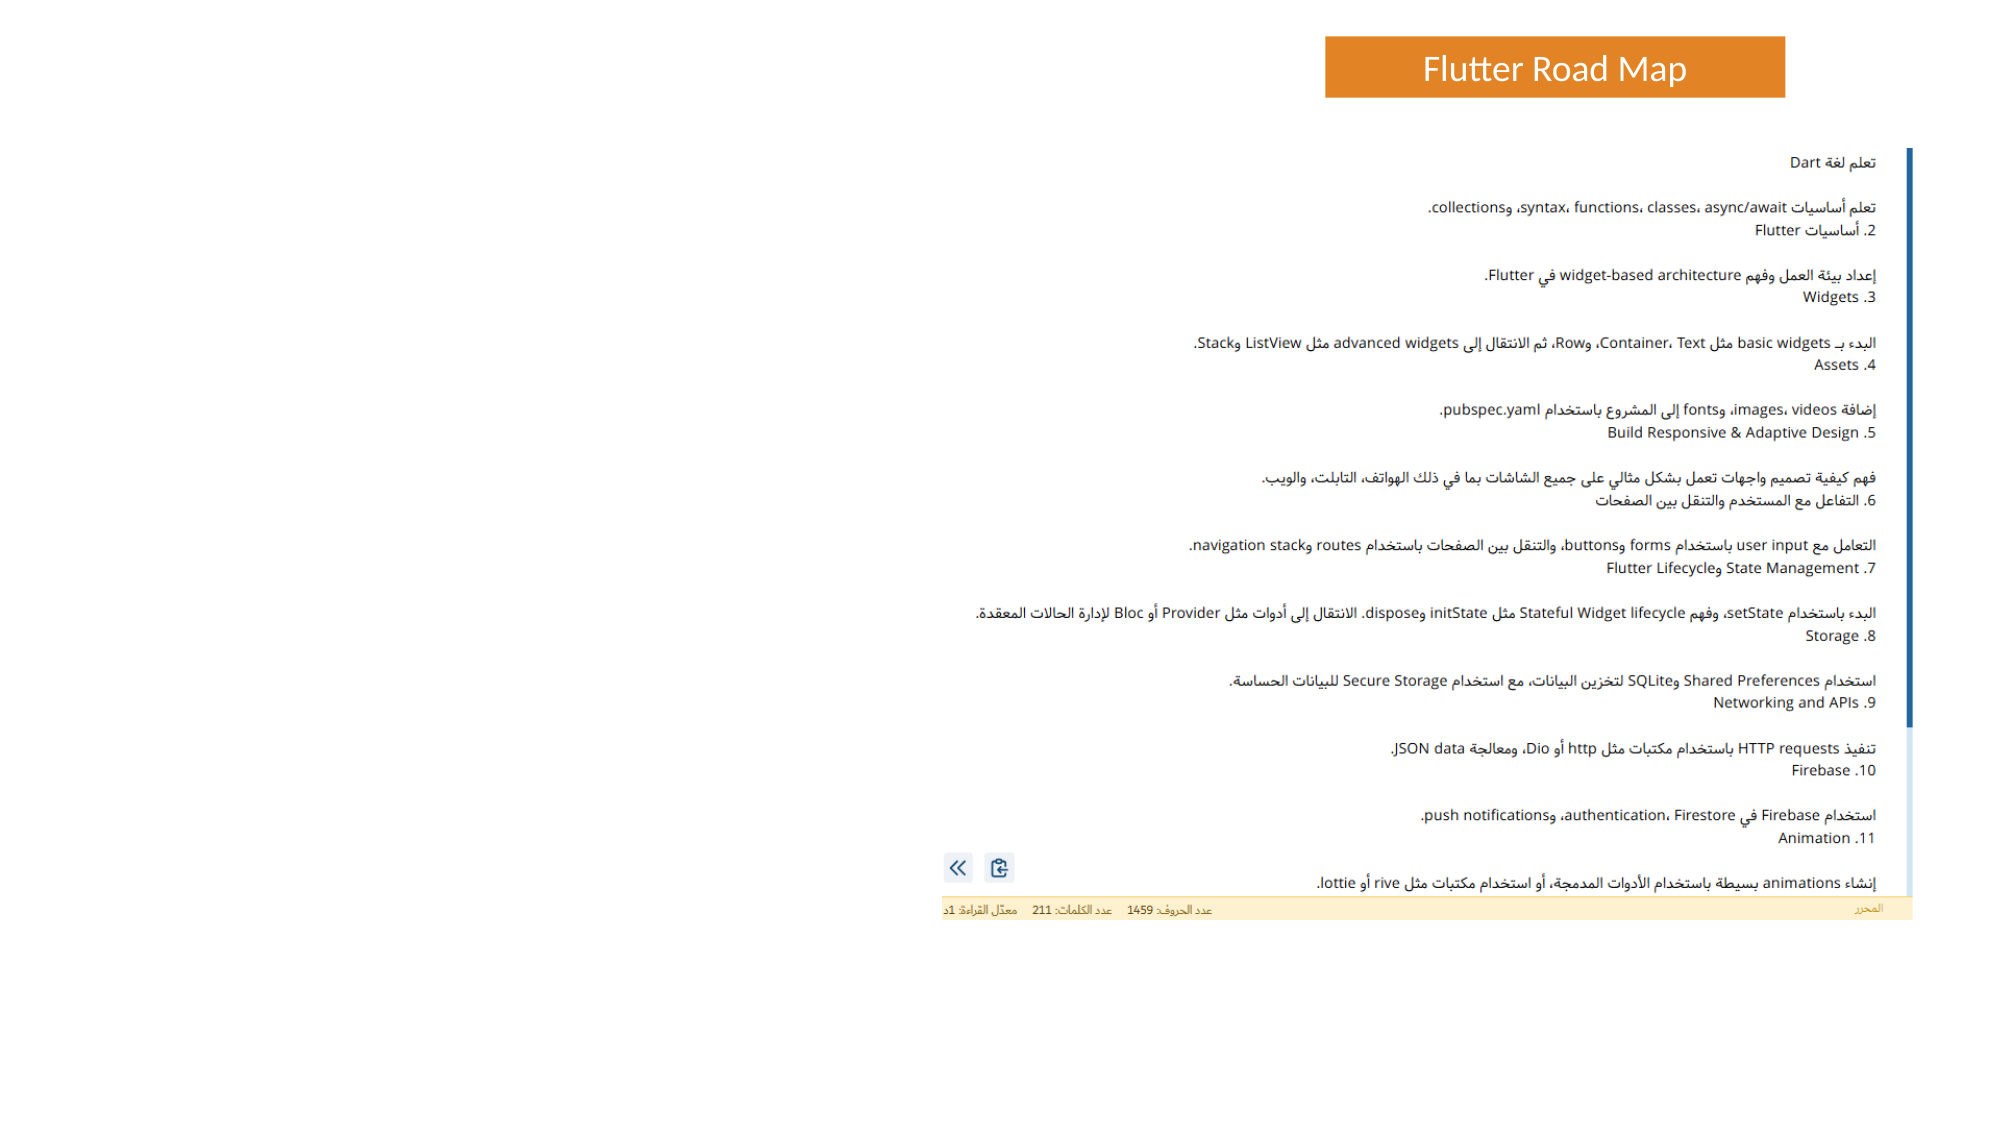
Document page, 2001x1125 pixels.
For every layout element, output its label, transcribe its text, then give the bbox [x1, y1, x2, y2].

text_box Flutter Road Map [1324, 35, 1786, 99]
picture [942, 148, 1913, 920]
